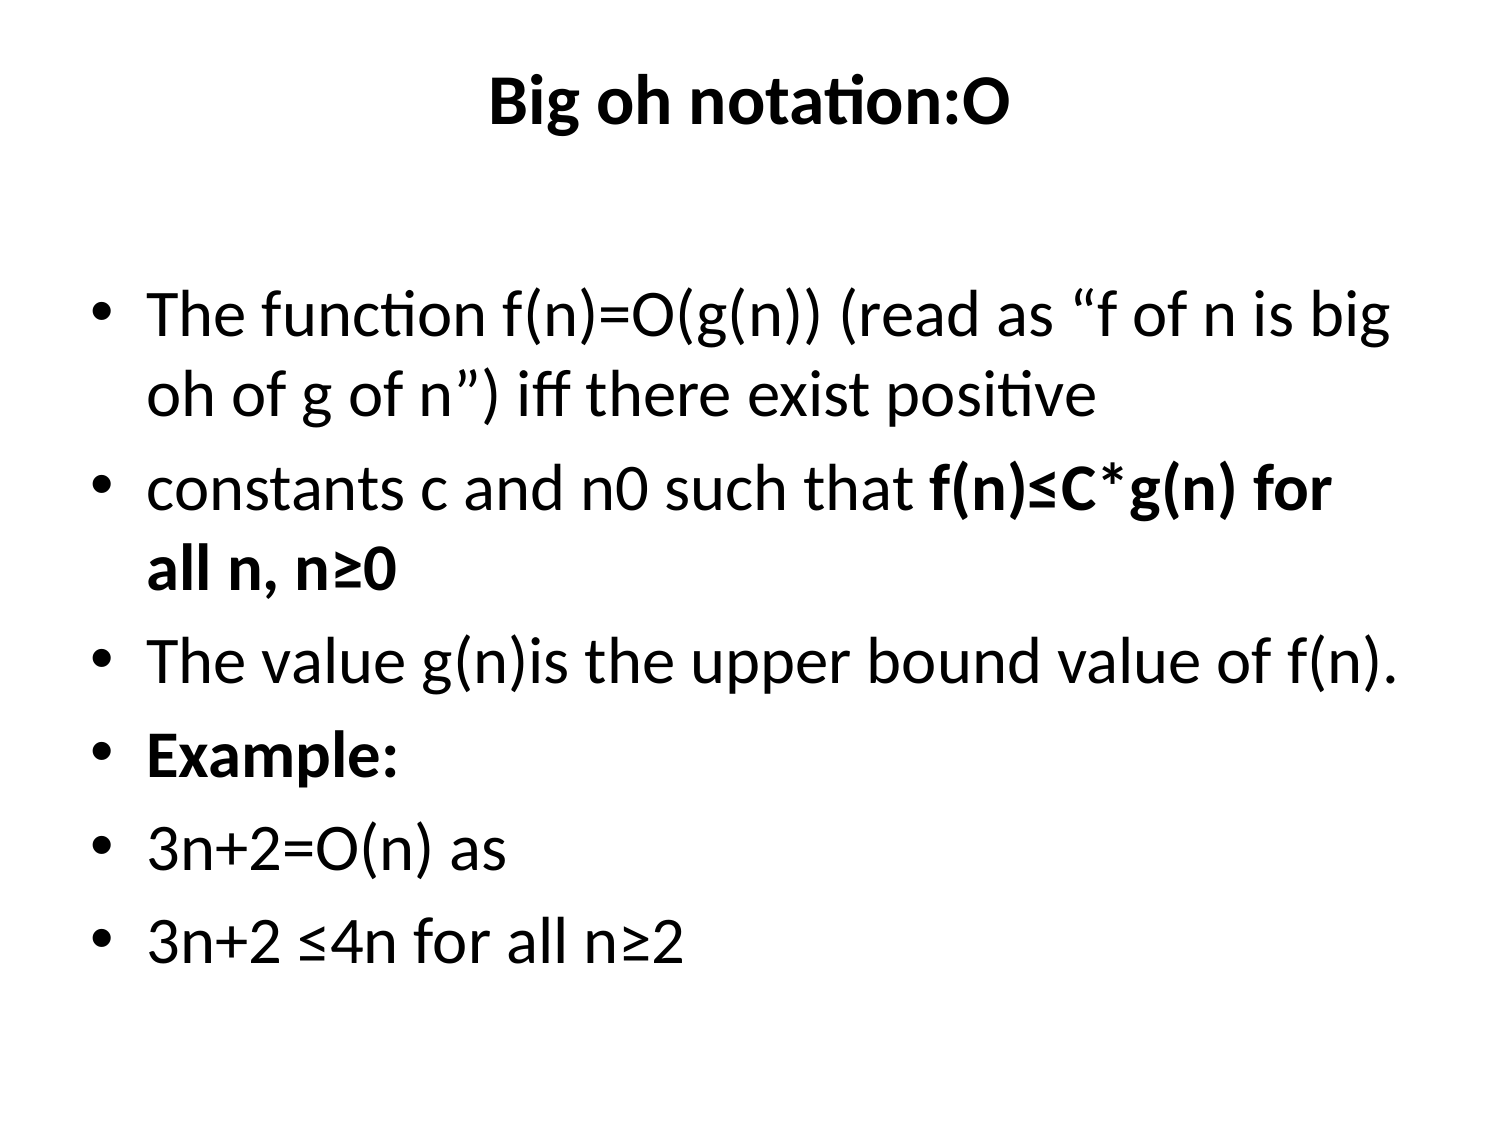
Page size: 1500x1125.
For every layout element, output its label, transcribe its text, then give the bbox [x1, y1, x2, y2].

title Big oh notation:O [75, 45, 1425, 233]
list The function f(n)=O(g(n)) (read as “f of n is big oh of g of n”) iff there exist positive constants c and n0 such that f(n)≤C*g(n) for all n, n≥0 The value g(n)is the upper bound value of f(n). Example: 3n+2=O(n) as 3n+2 ≤4n for all n≥2 [75, 262, 1425, 1005]
